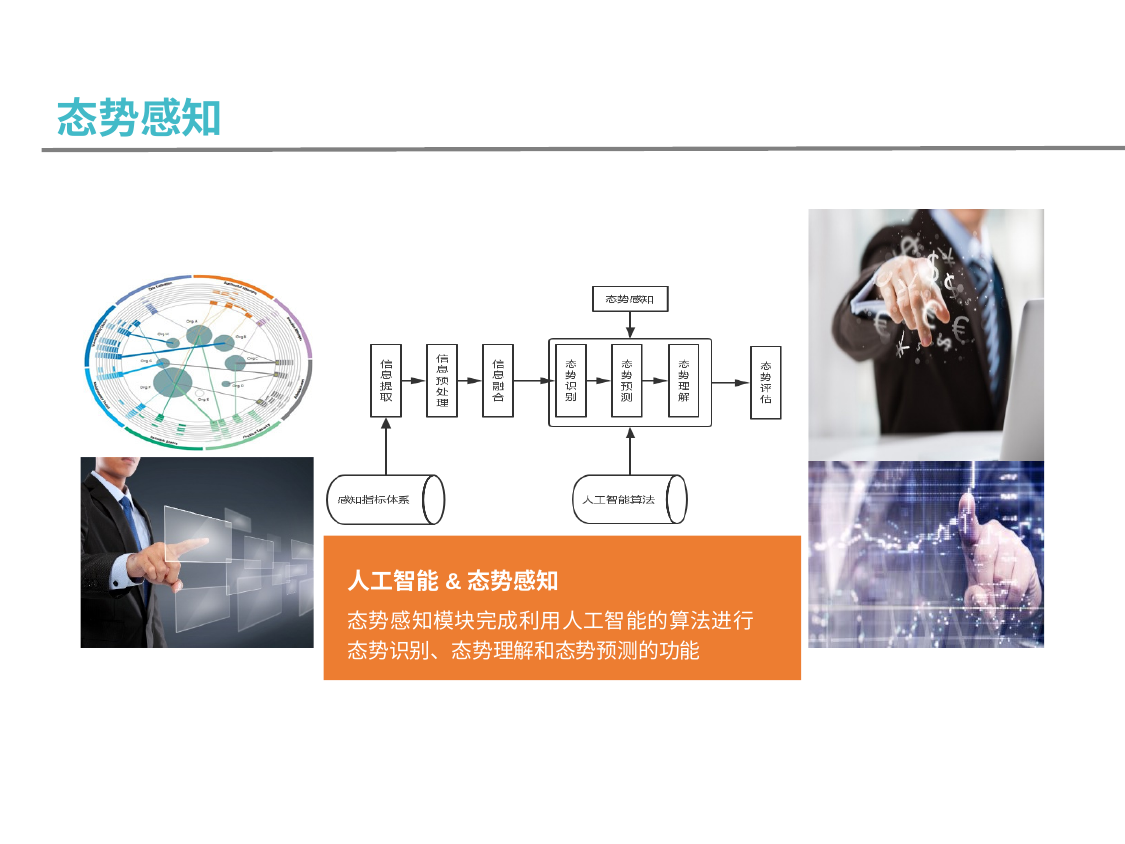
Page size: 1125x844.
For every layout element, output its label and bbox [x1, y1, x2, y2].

text_box [41, 84, 1125, 151]
picture [80, 209, 1045, 648]
text_box [323, 535, 802, 691]
